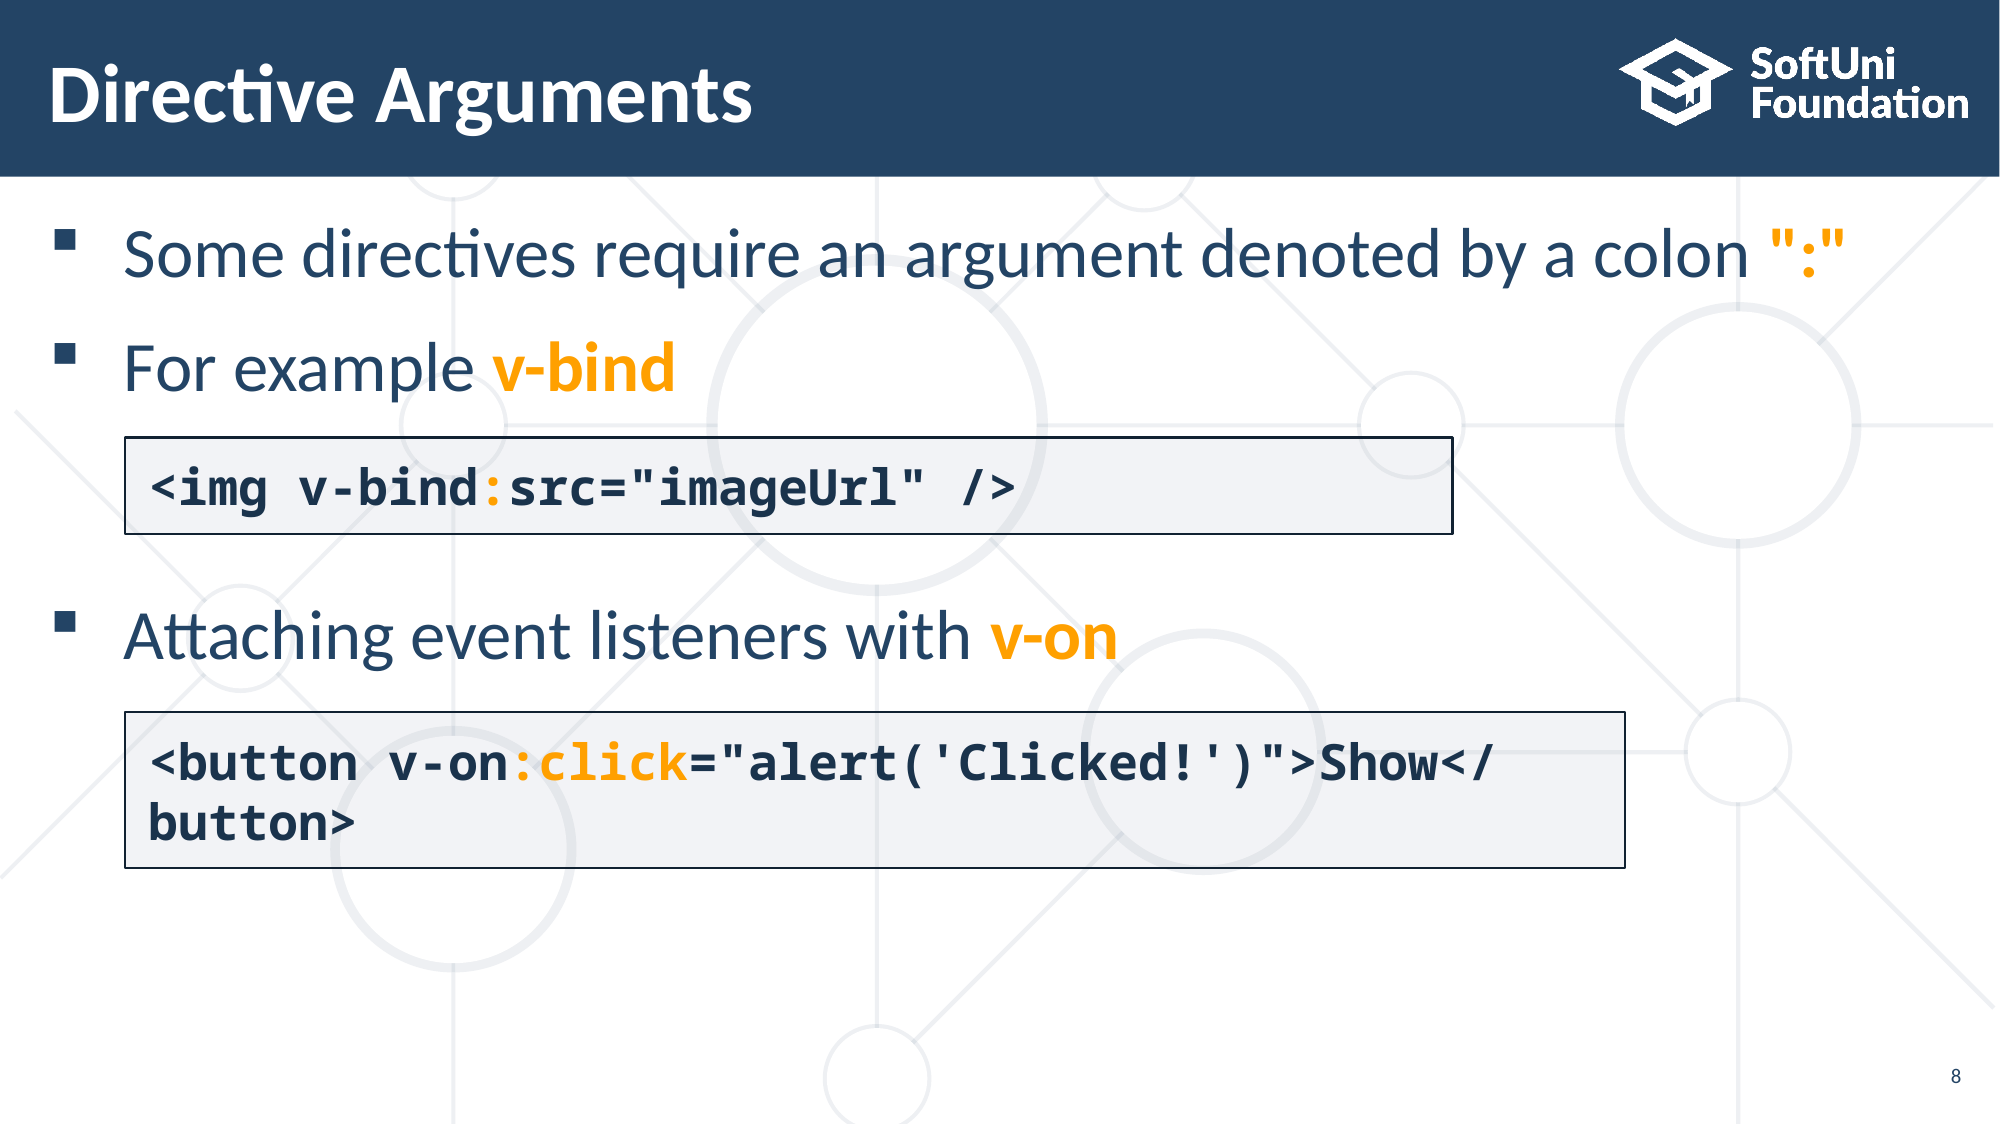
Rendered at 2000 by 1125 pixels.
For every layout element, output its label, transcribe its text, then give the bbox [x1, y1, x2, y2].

title Directive Arguments [31, 16, 1591, 162]
list <img v-bind:src="imageUrl" /> [124, 436, 1454, 535]
slide_number 8 [1896, 1049, 1968, 1101]
picture [1618, 38, 1968, 126]
list Some directives require an argument denoted by a colon ":" For example v-bind Attaching event listeners with v-on [31, 196, 1969, 1047]
text_box <button v-on:click="alert('Clicked!')">Show</button> [124, 712, 1625, 868]
